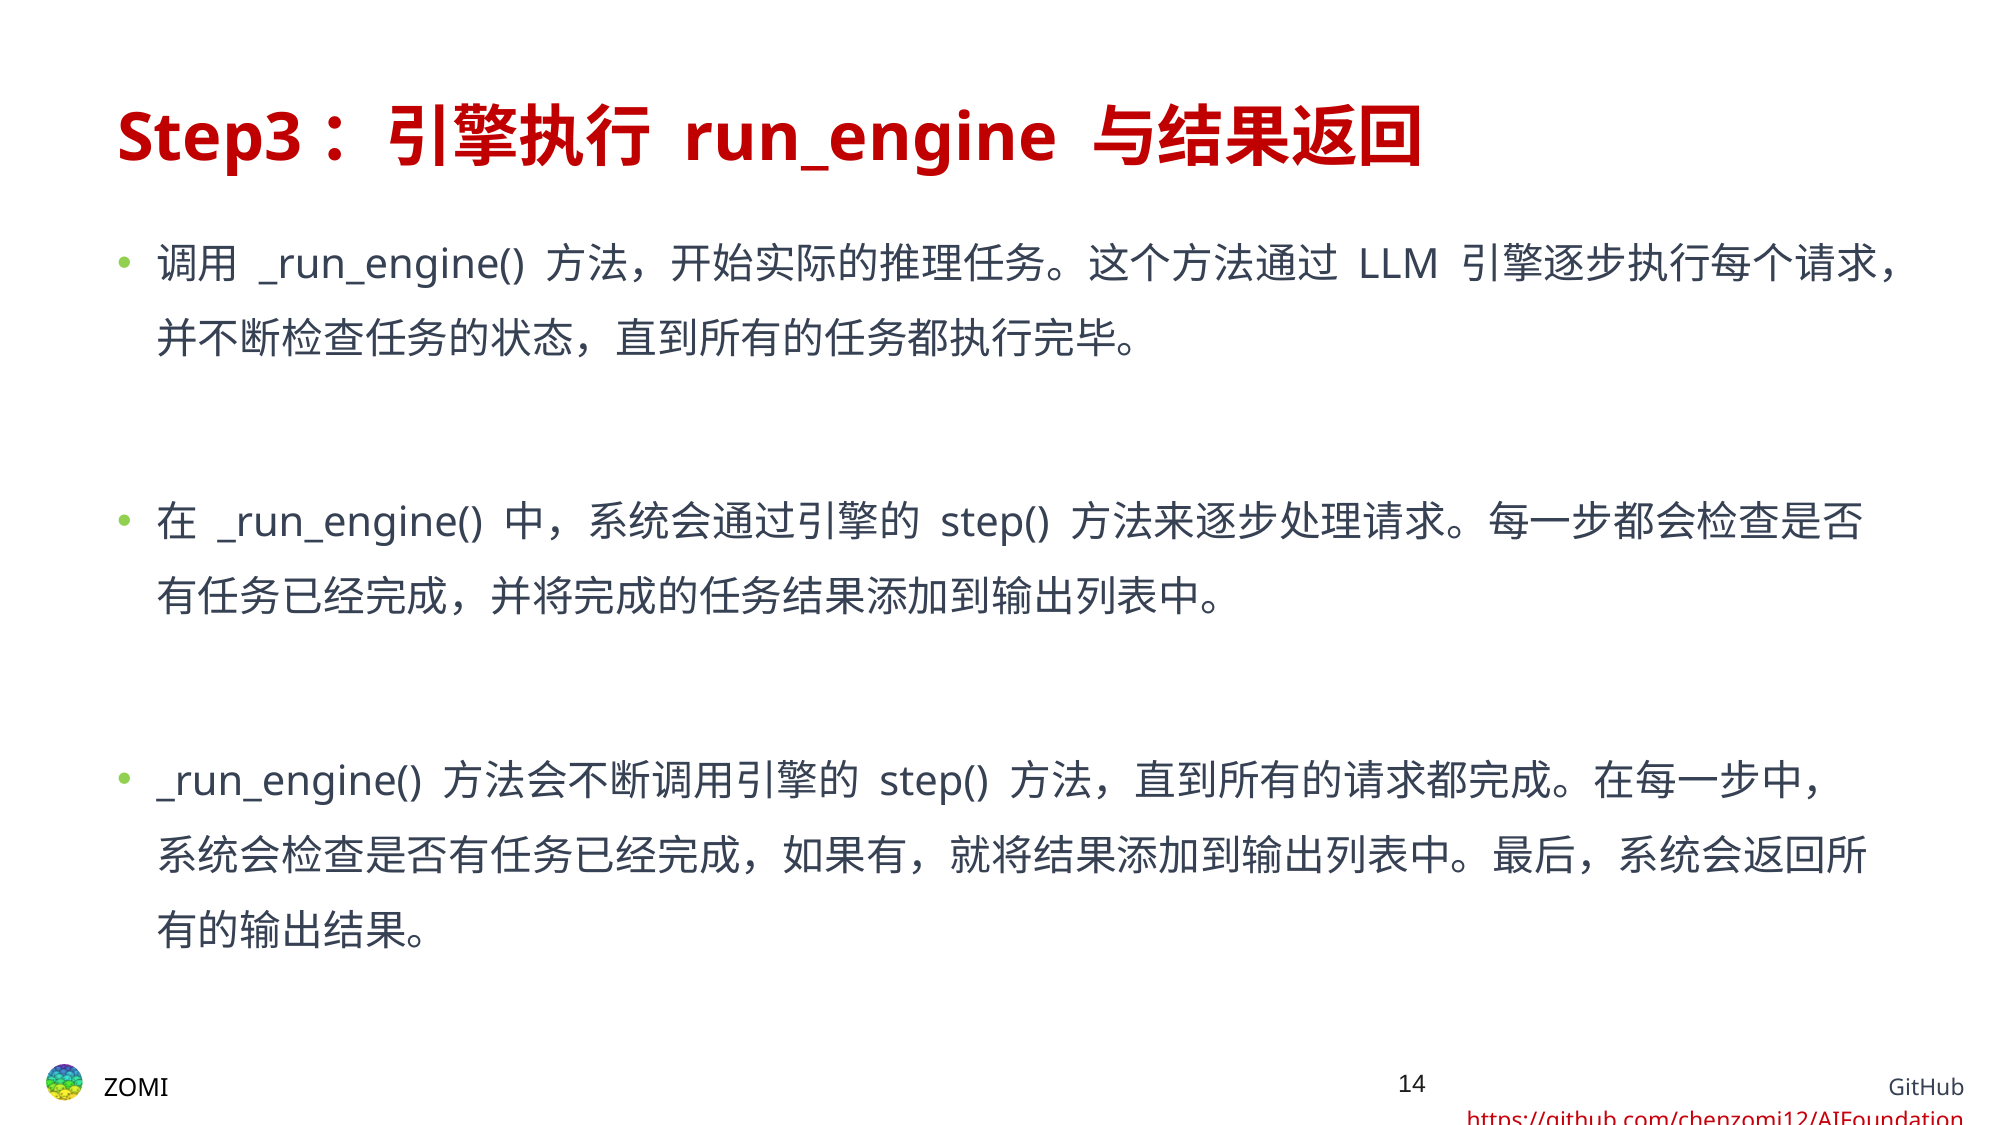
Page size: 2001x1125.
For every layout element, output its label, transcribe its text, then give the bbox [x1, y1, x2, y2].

list 调用 _run_engine() 方法，开始实际的推理任务。这个方法通过 LLM 引擎逐步执行每个请求，并不断检查任务的状态，直到所有的任务都执行完毕。 在 _run_engine() 中，系统会通过引擎的 step() 方法来逐步处理请求。每一步都会检查是否有任务已经完成，并将完成的任务结果添加到输出列表中。 _run_engine() 方法会不断调用引擎的 step() 方法，直到所有的请求都完成。在每一步中，系统会检查是否有任务已经完成，如果有，就将结果添加到输出列表中。最后，系统会返回所有的输出结果。 [102, 204, 1901, 1043]
picture [47, 1065, 82, 1100]
title Step3：引擎执行 run_engine 与结果返回 [102, 85, 1901, 183]
